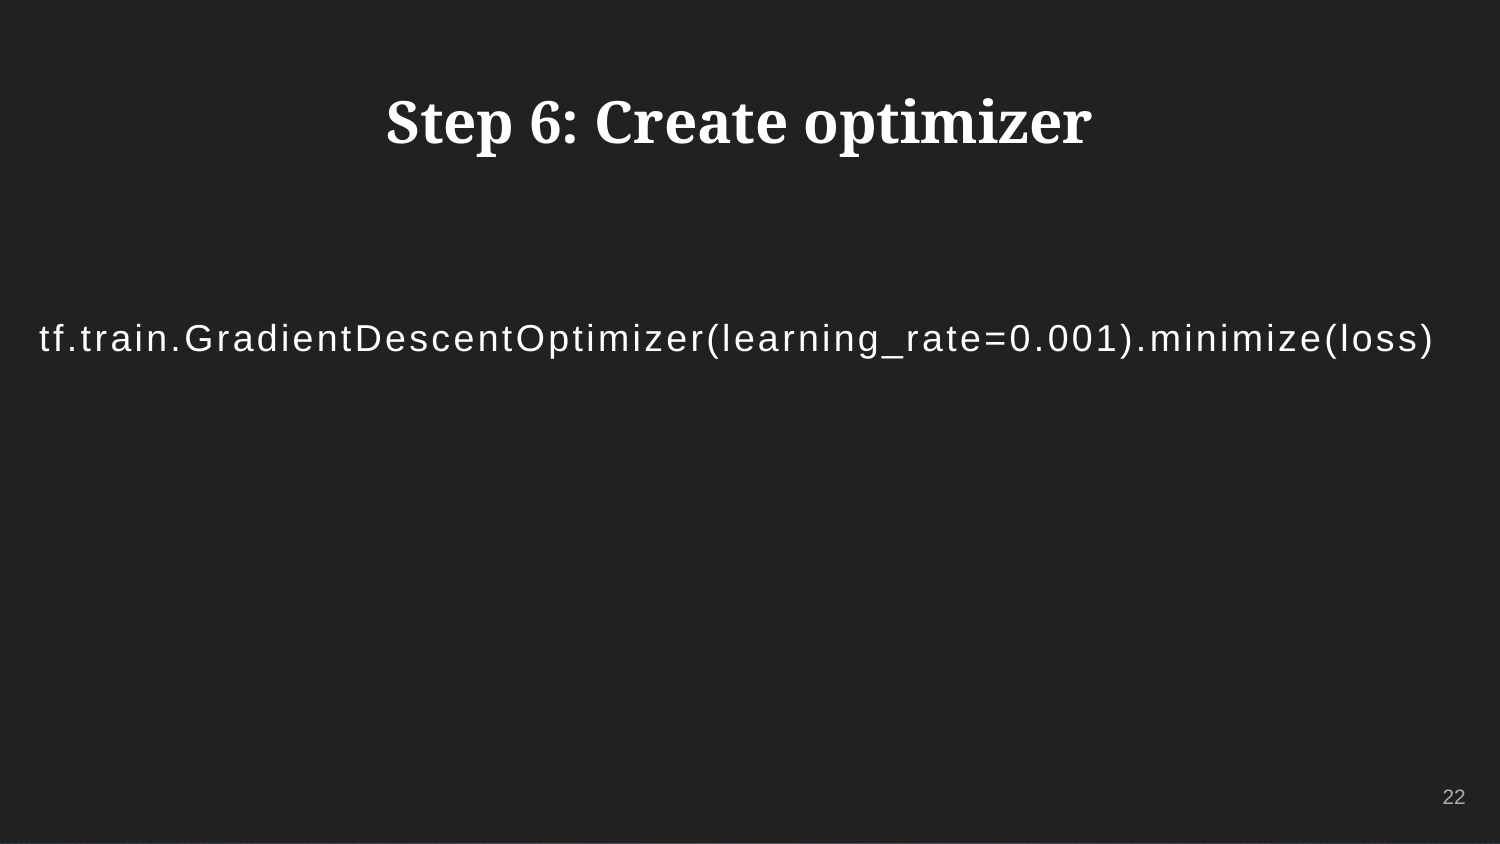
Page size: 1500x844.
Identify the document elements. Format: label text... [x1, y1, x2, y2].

text_box Step 6: Create optimizer [384, 82, 1115, 155]
text_box tf.train.GradientDescentOptimizer(learning_rate=0.001).minimize(loss) [37, 312, 1462, 360]
slide_number 22 [1438, 783, 1470, 844]
